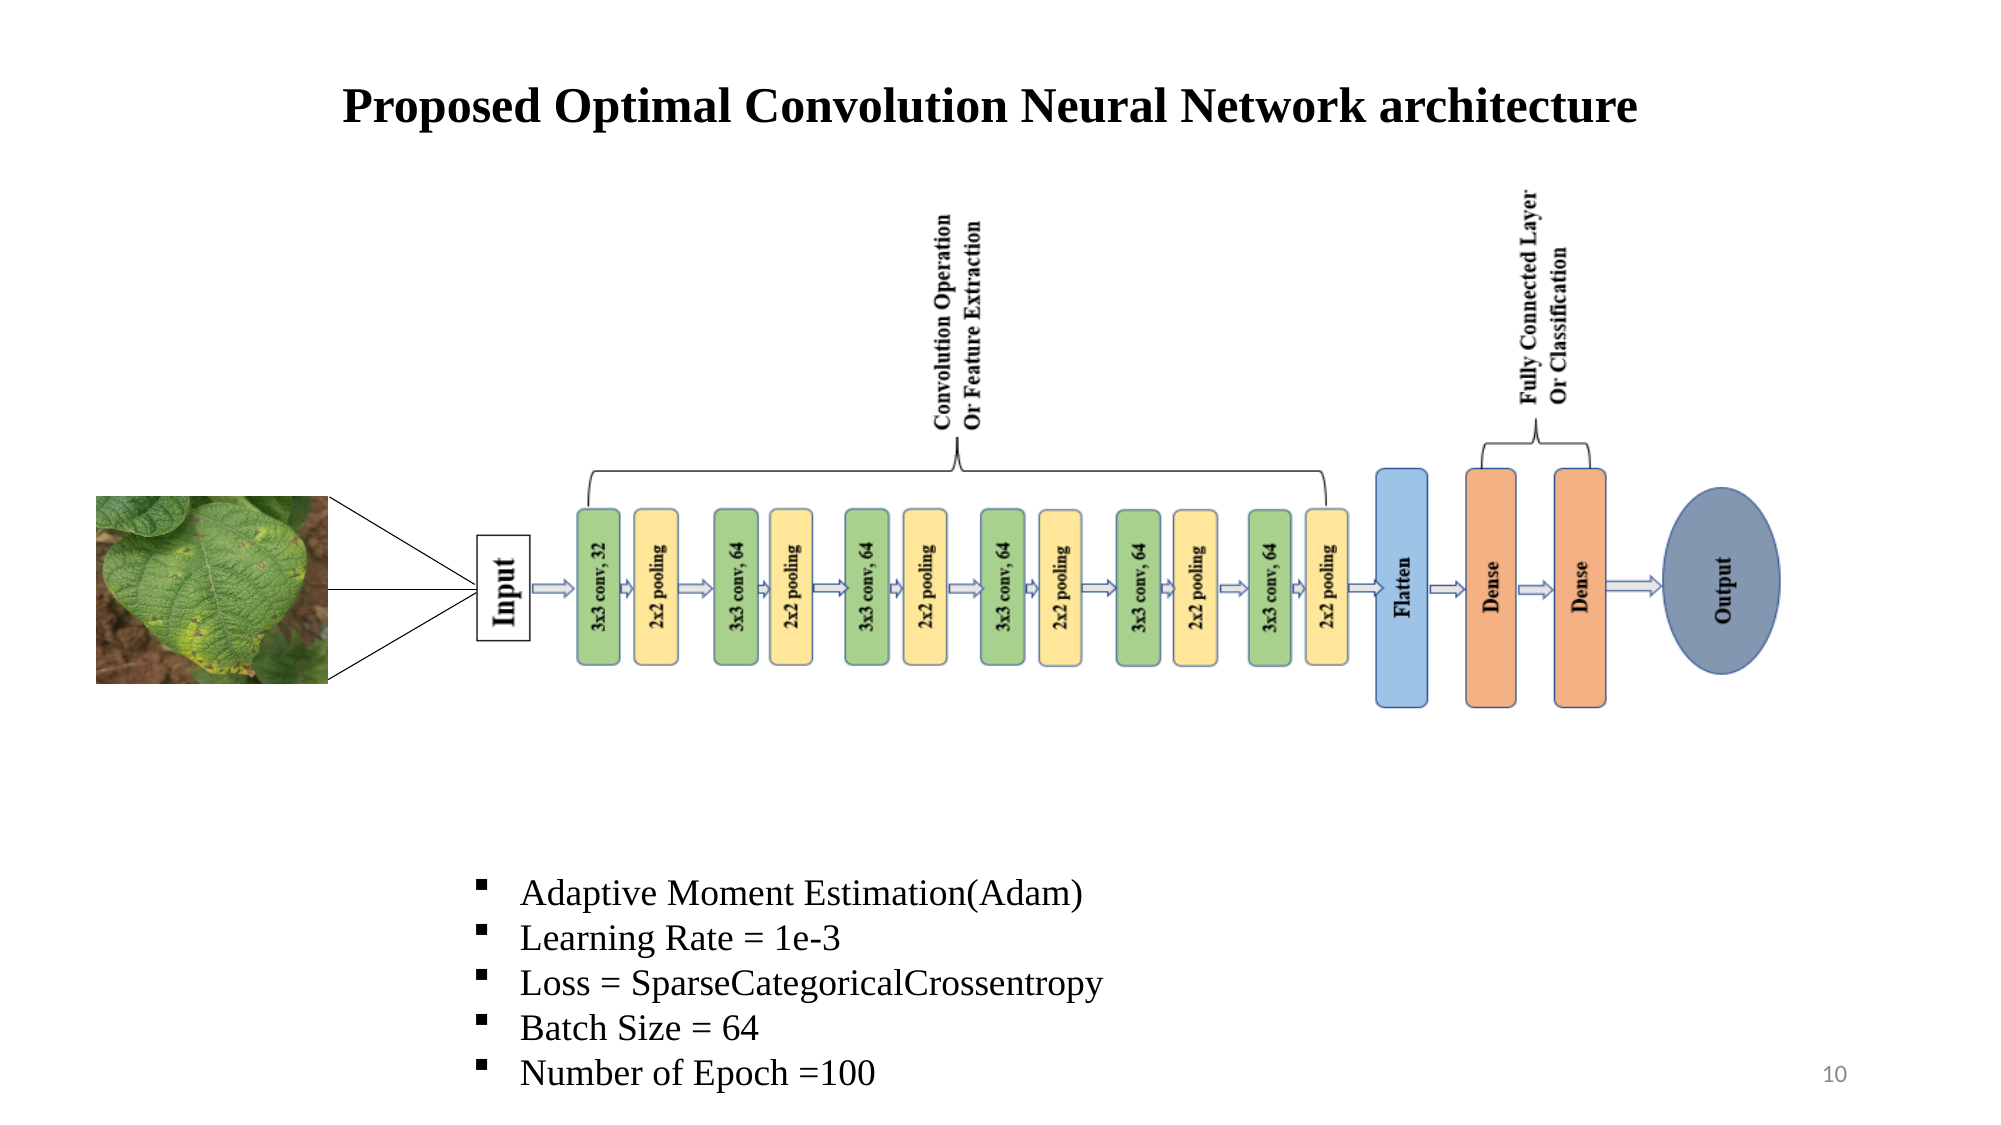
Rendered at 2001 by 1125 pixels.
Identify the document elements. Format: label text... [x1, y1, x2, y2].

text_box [329, 496, 475, 585]
text_box Proposed Optimal Convolution Neural Network architecture [327, 64, 1686, 140]
slide_number 10 [1412, 1042, 1863, 1103]
picture [96, 496, 328, 684]
text_box Adaptive Moment Estimation(Adam) Learning Rate = 1e-3 Loss = SparseCategoricalCrossentropy Batch Size = 64 Number of Epoch =100 [458, 860, 1459, 1100]
picture [458, 175, 1788, 716]
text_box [328, 592, 477, 680]
